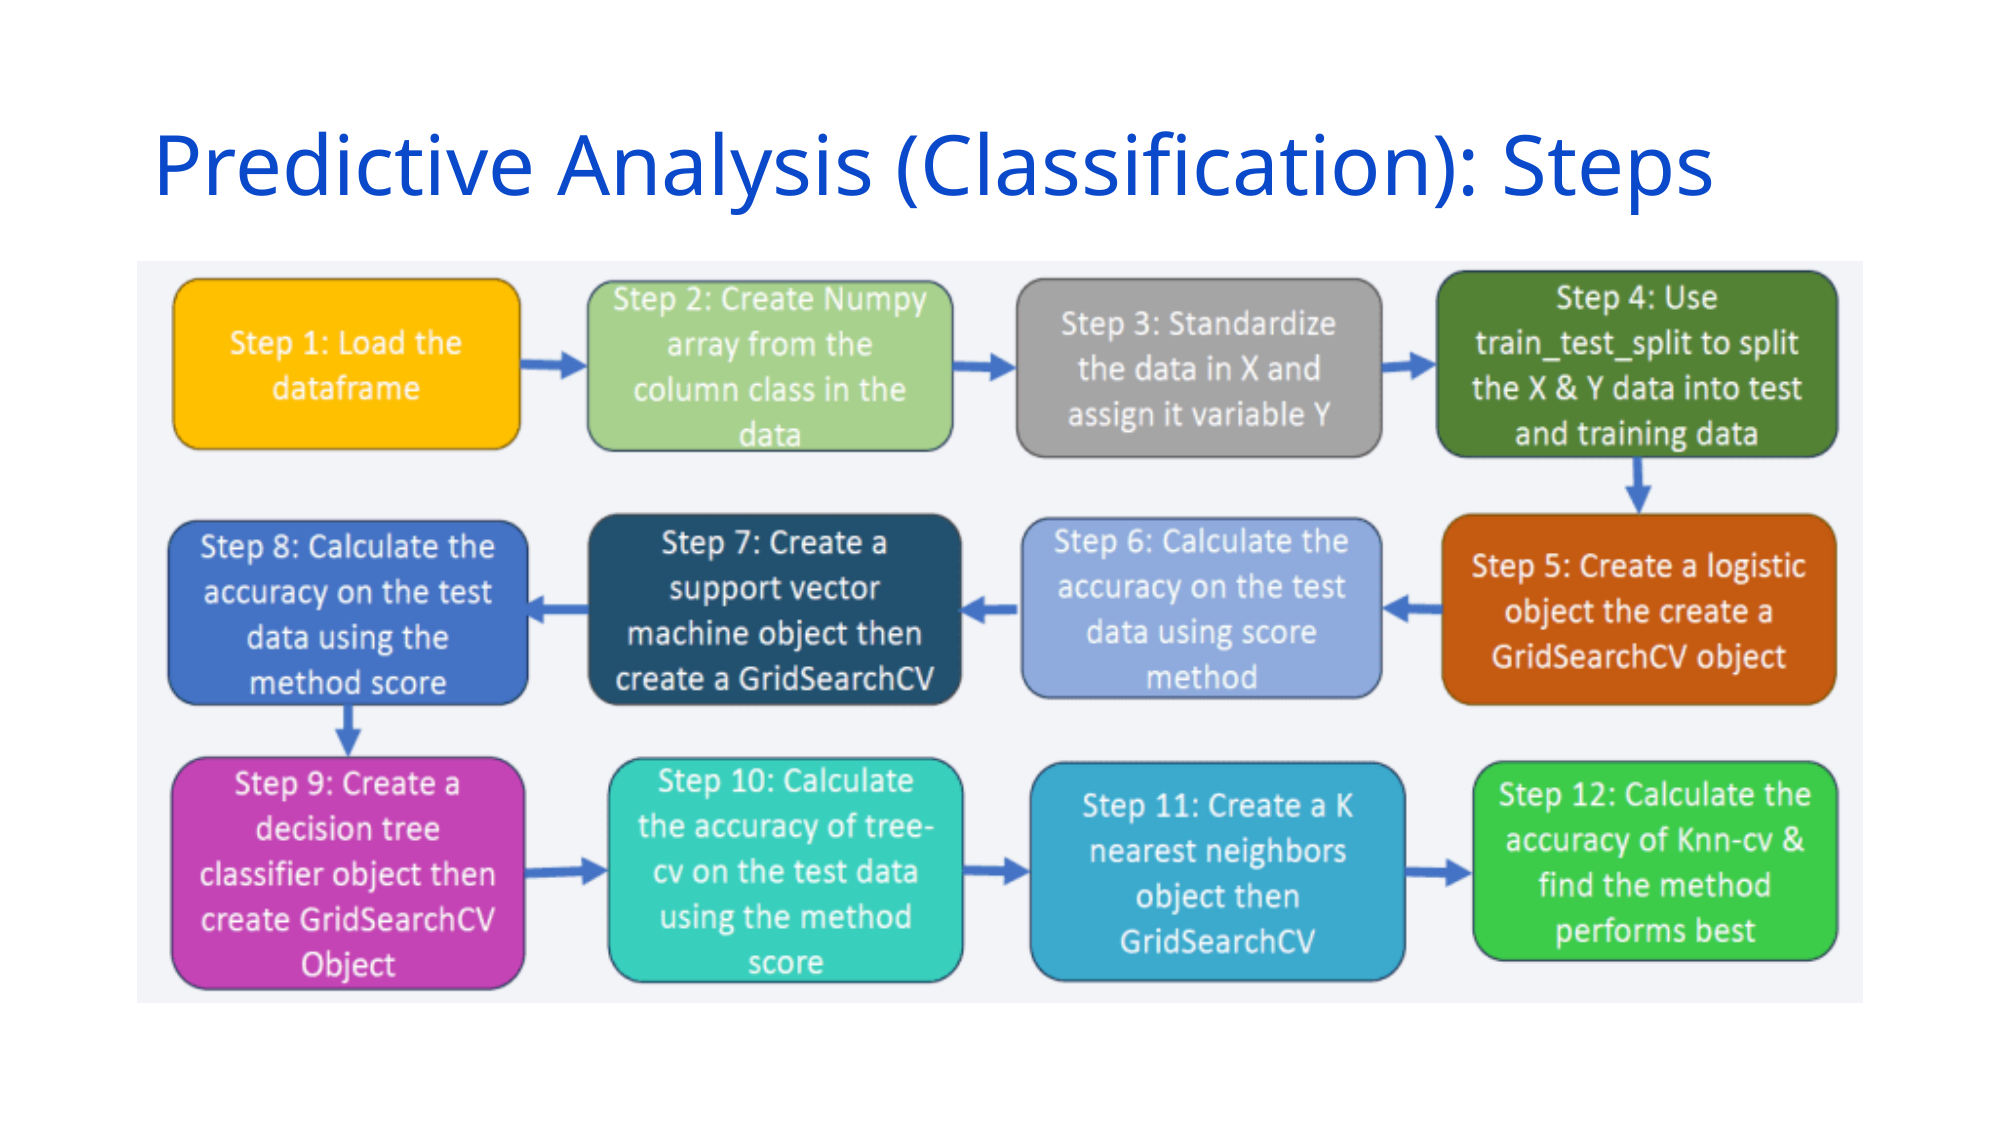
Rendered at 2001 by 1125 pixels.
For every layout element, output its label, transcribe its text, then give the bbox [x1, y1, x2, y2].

title Predictive Analysis (Classification): Steps [137, 59, 1863, 261]
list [137, 261, 1863, 1003]
